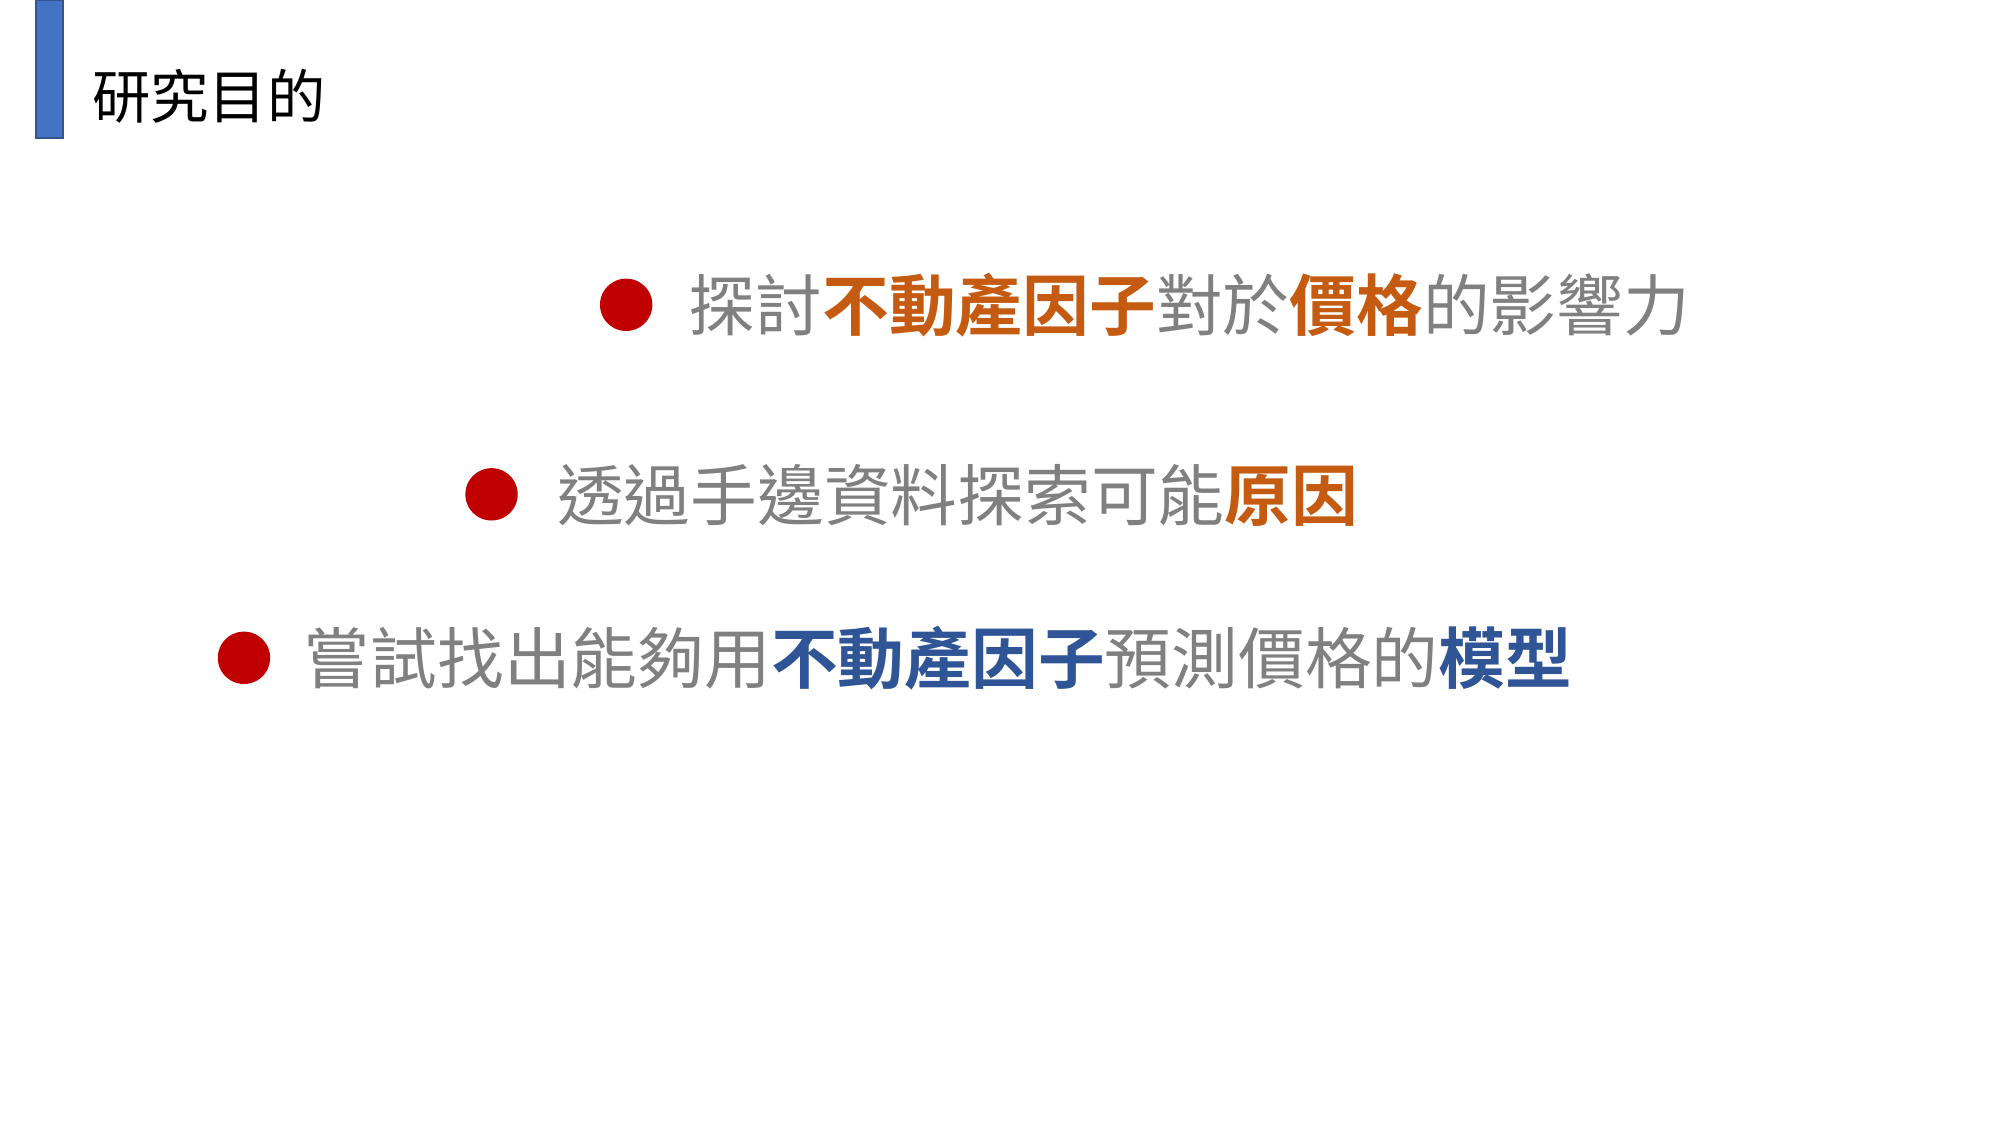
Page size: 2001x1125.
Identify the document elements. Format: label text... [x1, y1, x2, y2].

text_box [35, 0, 64, 139]
text_box [598, 277, 654, 333]
text_box 探討不動產因子對於價格的影響力 [674, 256, 1741, 352]
text_box [464, 467, 519, 522]
text_box [216, 630, 272, 686]
text_box 嘗試找出能夠用不動產因子預測價格的模型 [289, 609, 1588, 705]
text_box 透過手邊資料探索可能原因 [542, 446, 1374, 542]
text_box 研究目的 [77, 52, 365, 138]
